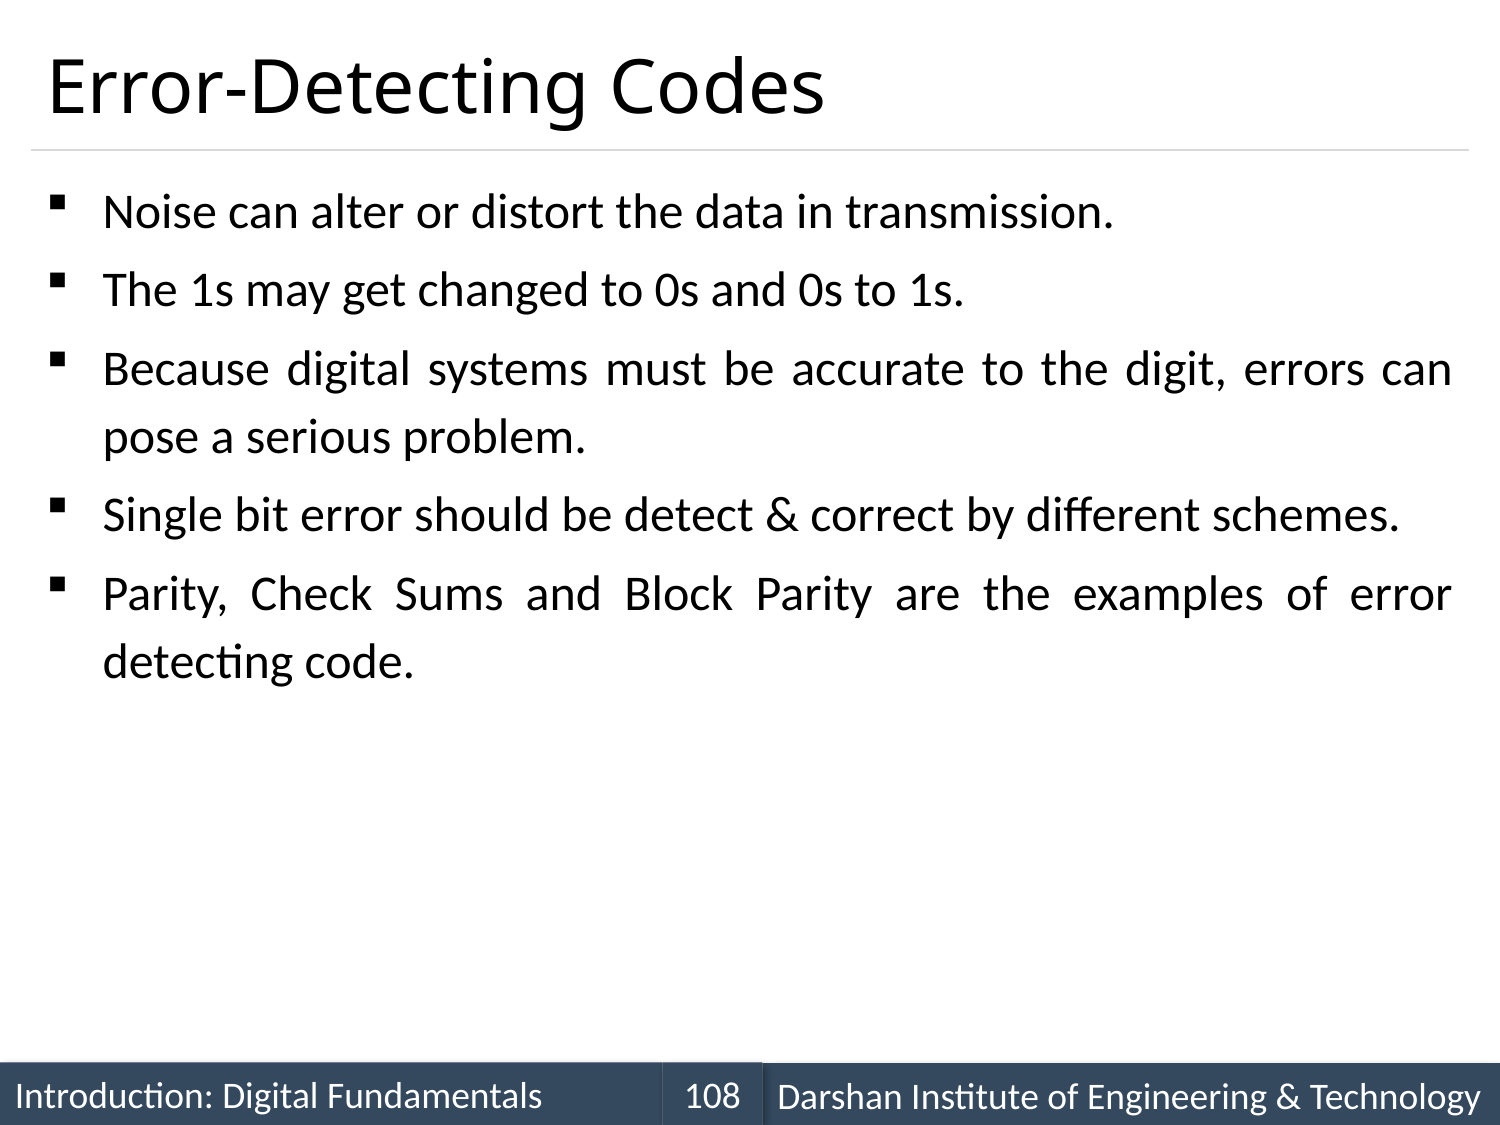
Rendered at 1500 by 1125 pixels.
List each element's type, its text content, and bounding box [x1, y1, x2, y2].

list Noise can alter or distort the data in transmission. The 1s may get changed to 0s and 0s to 1s. Because digital systems must be accurate to the digit, errors can pose a serious problem. Single bit error should be detect & correct by different schemes. Parity, Check Sums and Block Parity are the examples of error detecting code. [31, 162, 1469, 1038]
title Error-Detecting Codes [31, 17, 1469, 150]
